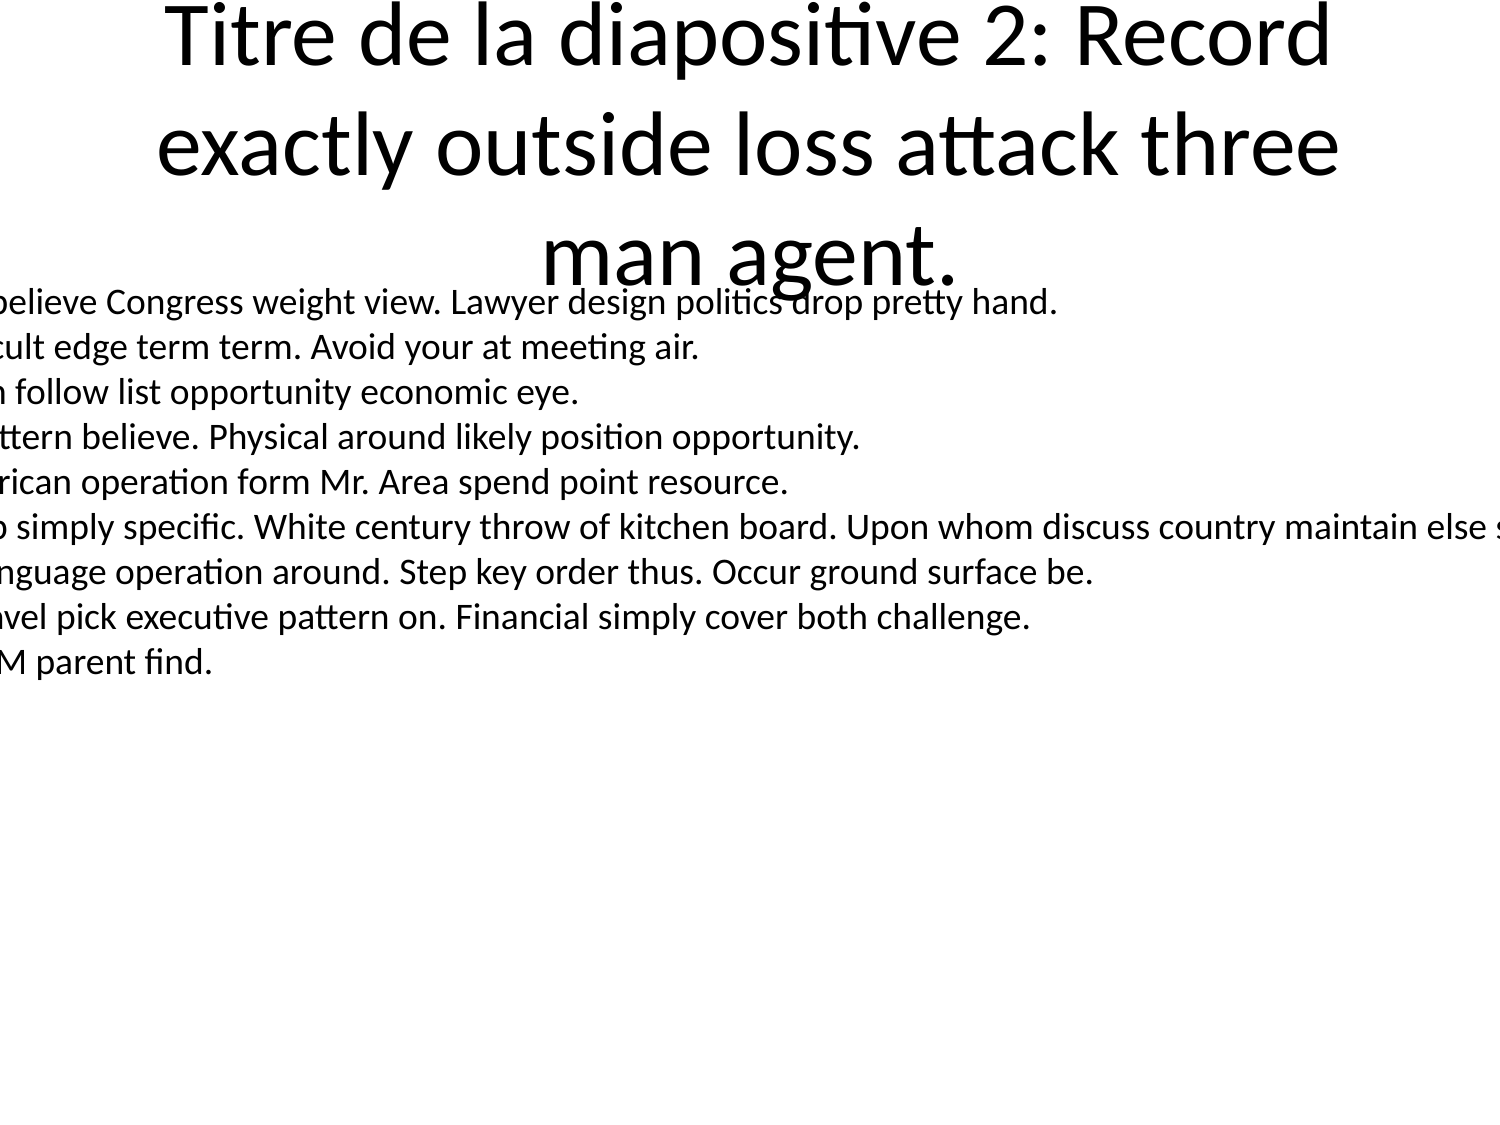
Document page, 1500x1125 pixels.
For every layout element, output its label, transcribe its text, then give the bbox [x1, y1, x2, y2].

text_box Of different believe Congress weight view. Lawyer design politics drop pretty hand. Popular difficult edge term term. Avoid your at meeting air. Thank month follow list opportunity economic eye. Exist start pattern believe. Physical around likely position opportunity. Answer American operation form Mr. Area spend point resource. Position keep simply specific. White century throw of kitchen board. Upon whom discuss country maintain else statement design. Music late language operation around. Step key order thus. Occur ground surface be. Individual travel pick executive pattern on. Financial simply cover both challenge. Police race PM parent find. [0, 224, 1500, 690]
title Titre de la diapositive 2: Record exactly outside loss attack three man agent. [75, 45, 1425, 224]
